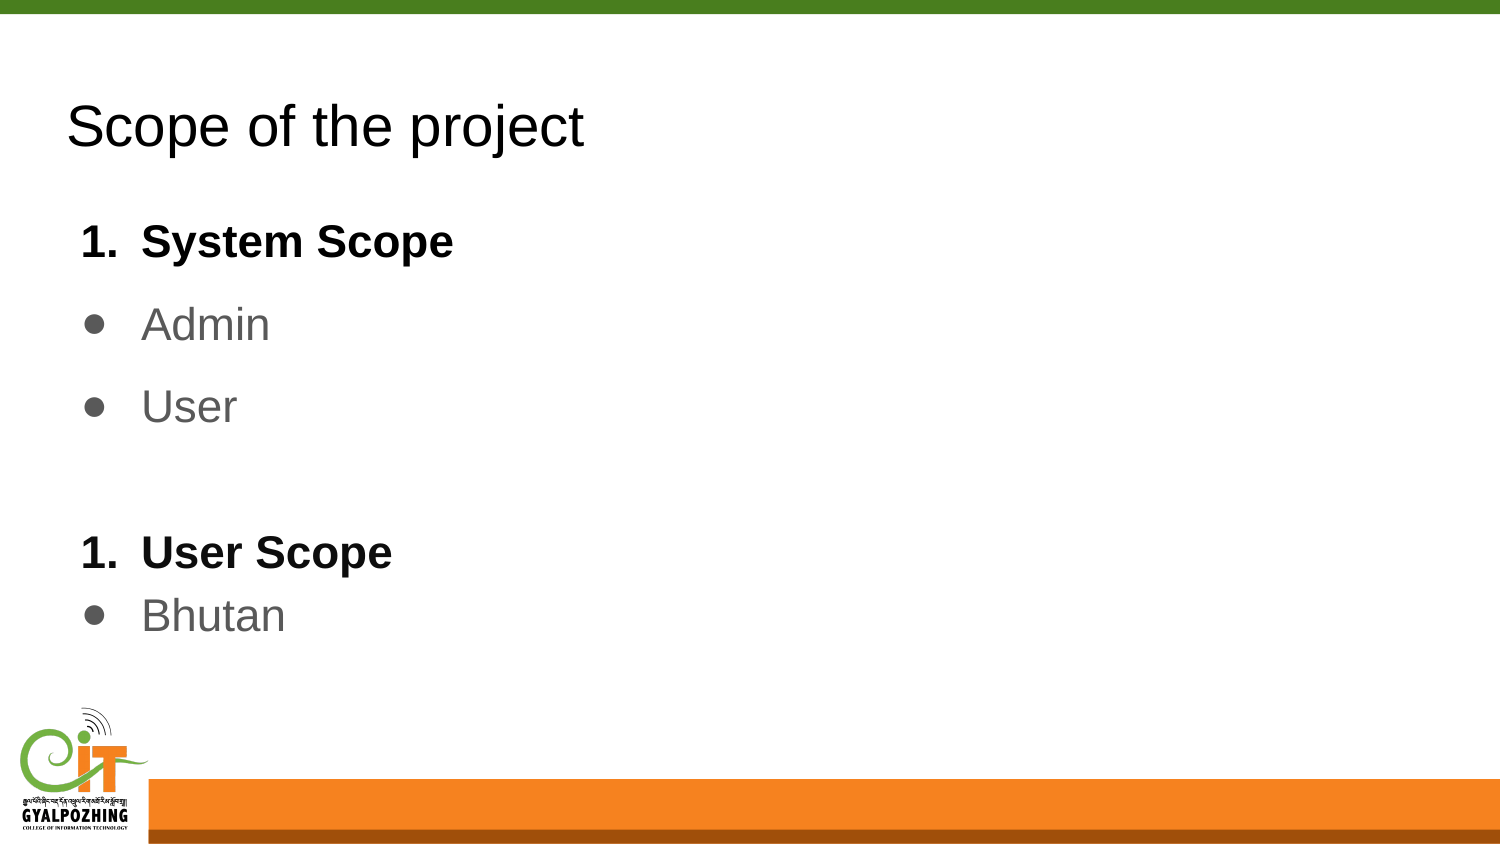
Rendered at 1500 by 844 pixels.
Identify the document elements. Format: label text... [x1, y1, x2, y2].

title Scope of the project [51, 72, 1449, 167]
picture [20, 707, 149, 830]
list System Scope Admin User User Scope Bhutan [51, 189, 1449, 750]
